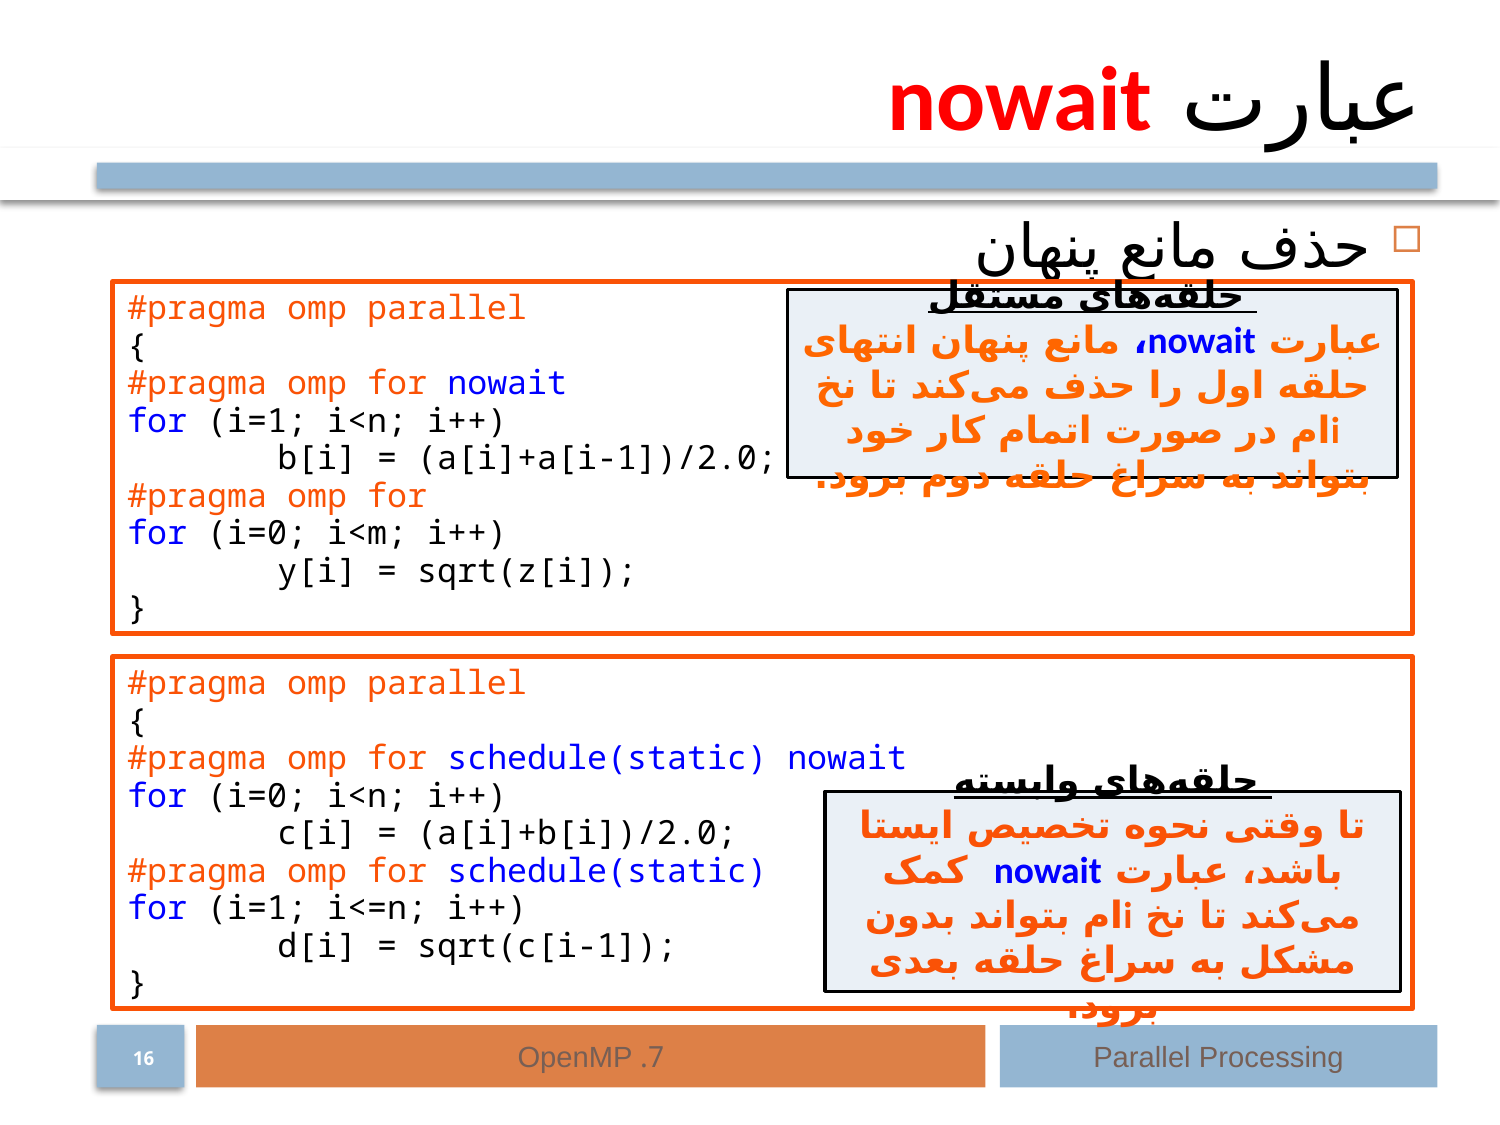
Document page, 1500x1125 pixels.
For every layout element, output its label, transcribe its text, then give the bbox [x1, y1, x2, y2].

text_box حلقه‌های مستقل عبارت nowait، مانع پنهان انتهای حلقه اول را حذف می‌کند تا نخ iام در صورت اتمام کار خود بتواند به سراغ حلقه دوم برود. [786, 288, 1399, 479]
title عبارت nowait [100, 37, 1438, 150]
text_box حلقه‌های وابسته تا وقتی نحوه تخصیص ایستا باشد، عبارت nowait کمک می‌کند تا نخ iام بتواند بدون مشکل به سراغ حلقه بعدی برود. [823, 790, 1402, 993]
slide_number Parallel Processing [999, 1025, 1438, 1088]
text_box #pragma omp parallel { #pragma omp for nowait for (i=1; i<n; i++) b[i] = (a[i]+a[i-1])/2.0; #pragma omp for for (i=0; i<m; i++) y[i] = sqrt(z[i]); } [112, 281, 1413, 634]
text_box #pragma omp parallel { #pragma omp for schedule(static) nowait for (i=0; i<n; i++) c[i] = (a[i]+b[i])/2.0; #pragma omp for schedule(static) for (i=1; i<=n; i++) d[i] = sqrt(c[i-1]); } [112, 656, 1413, 1009]
list حذف مانع پنهان [100, 200, 1438, 1000]
slide_number 16 [99, 1038, 188, 1079]
footer 7. OpenMP [196, 1025, 986, 1088]
